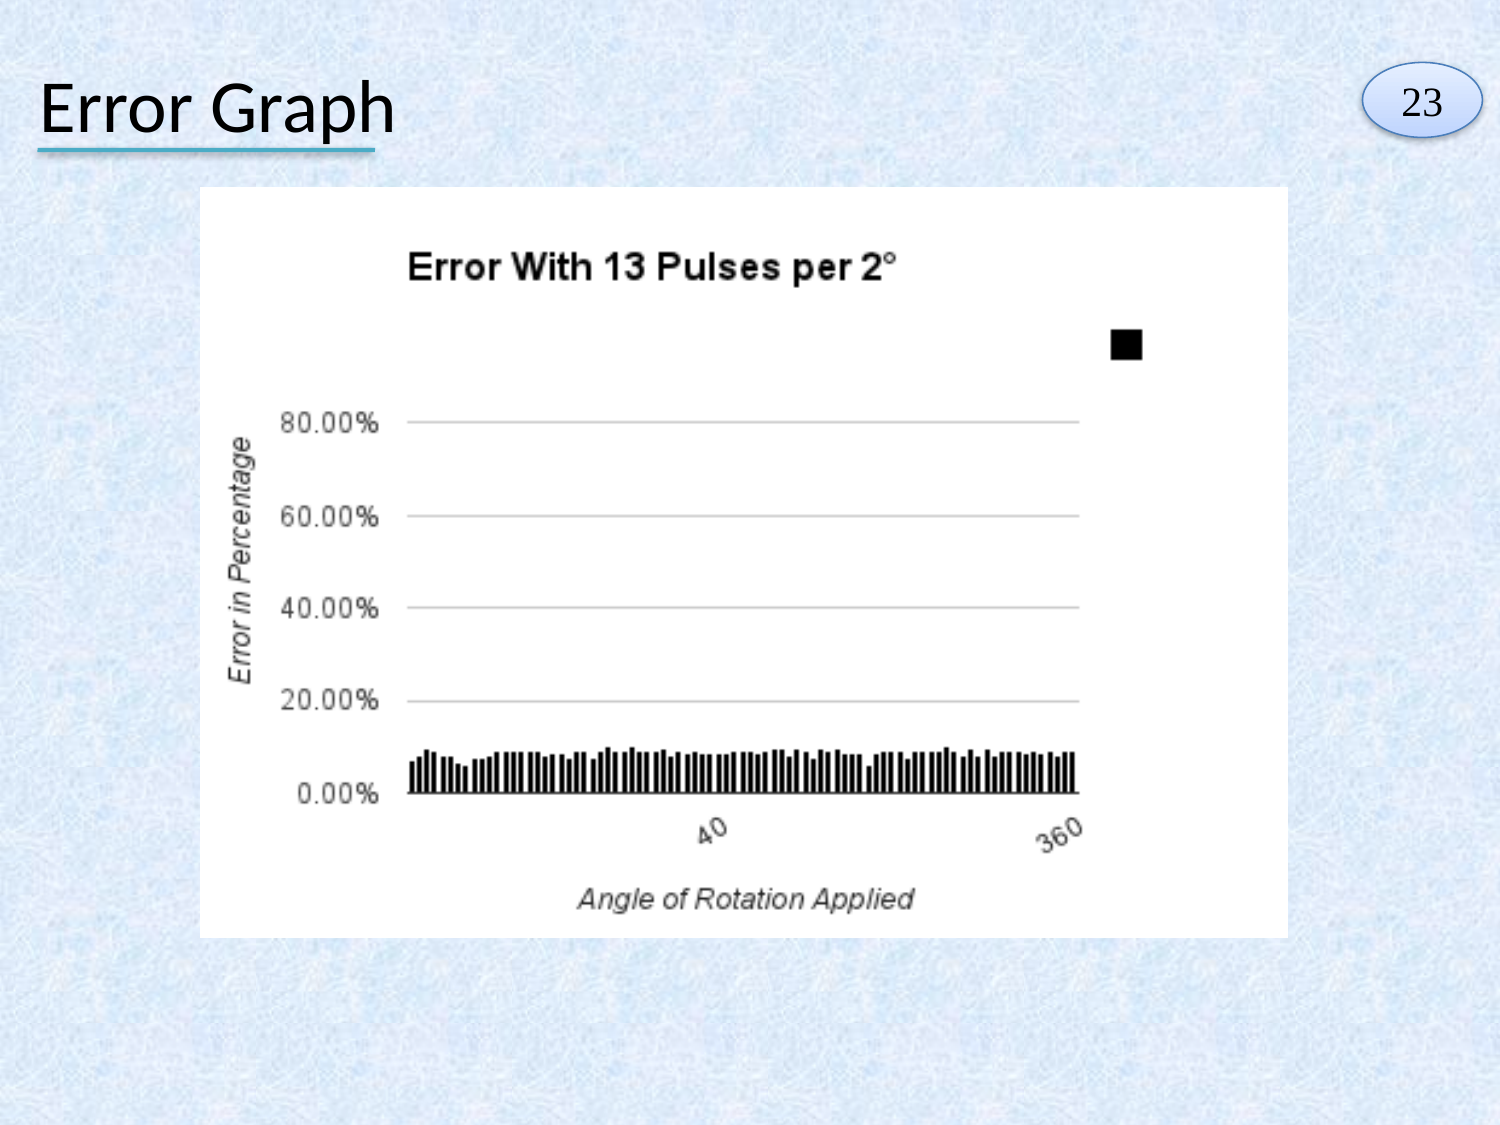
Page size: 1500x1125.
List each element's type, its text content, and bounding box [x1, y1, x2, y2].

picture [199, 187, 1288, 938]
text_box Error Graph [24, 50, 1375, 175]
text_box 23 [1361, 61, 1484, 139]
